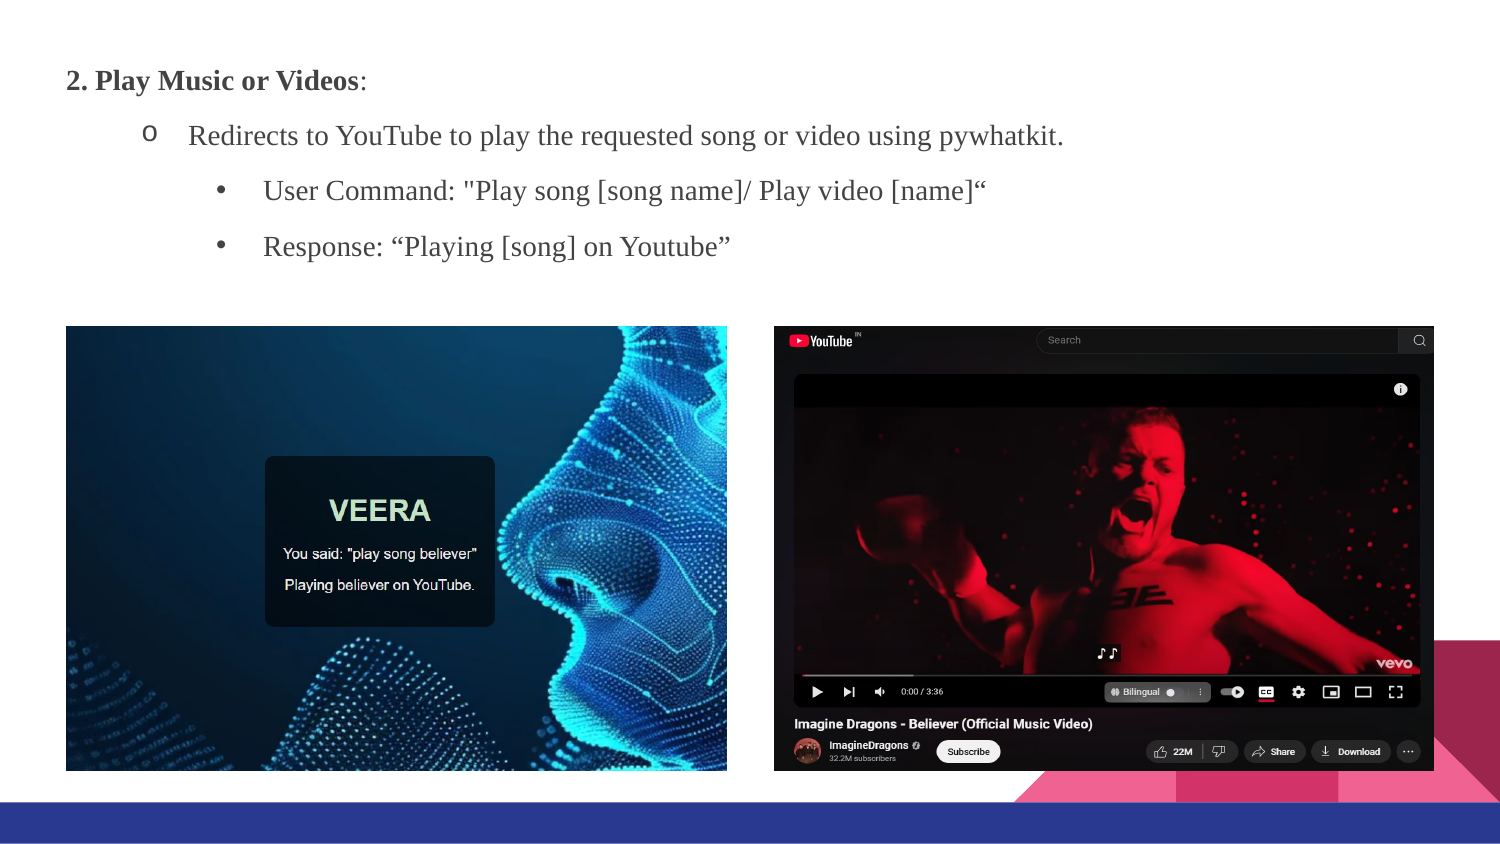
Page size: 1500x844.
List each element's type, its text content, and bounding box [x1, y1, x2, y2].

picture [66, 326, 728, 771]
picture [773, 326, 1434, 771]
list 2. Play Music or Videos: Redirects to YouTube to play the requested song or video using pywhatkit. User Command: "Play song [song name]/ Play video [name]“ Response: “Playing [song] on Youtube” [51, 42, 1441, 315]
